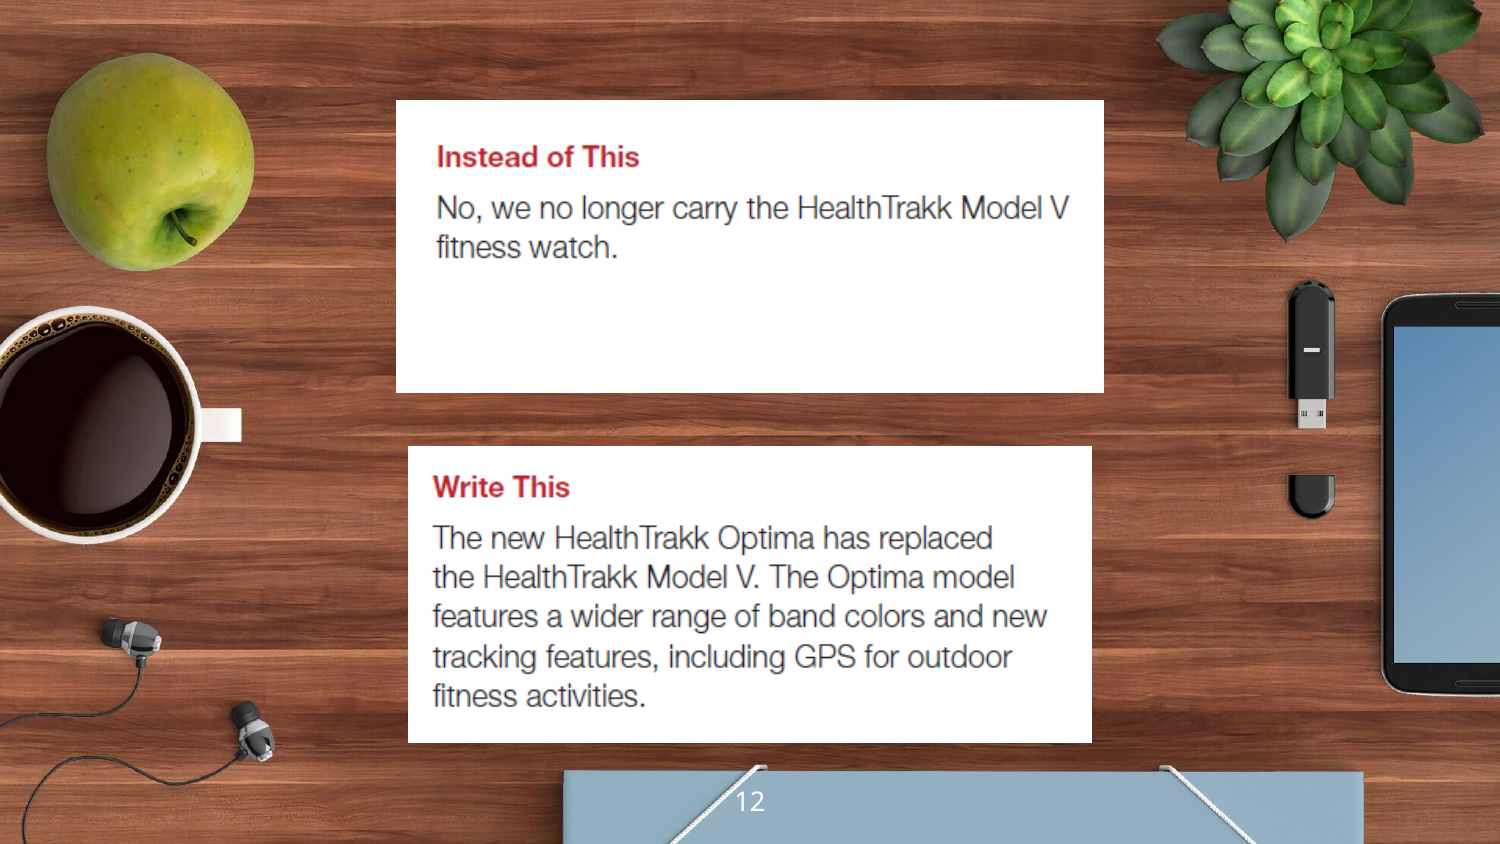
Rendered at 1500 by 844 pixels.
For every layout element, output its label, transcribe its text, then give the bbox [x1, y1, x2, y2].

picture [0, 0, 1500, 844]
slide_number 12 [705, 762, 795, 844]
